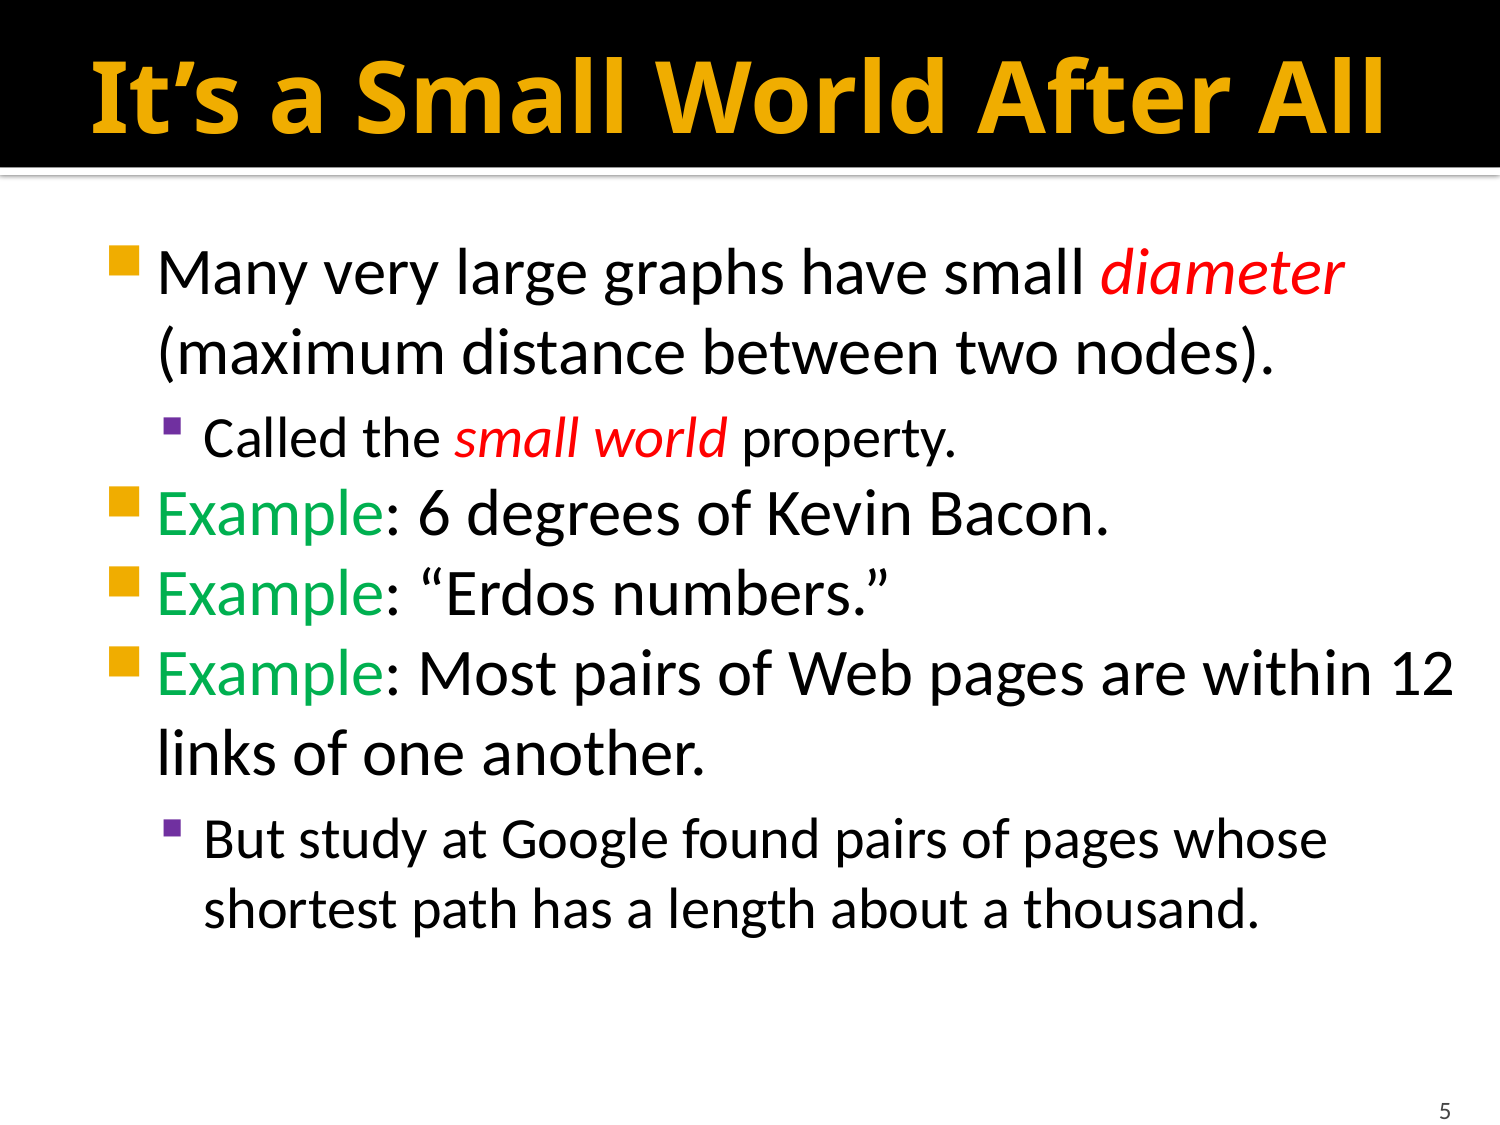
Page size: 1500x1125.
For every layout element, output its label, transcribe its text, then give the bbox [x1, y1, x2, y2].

slide_number 5 [1345, 1080, 1467, 1125]
title It’s a Small World After All [75, 12, 1500, 175]
list Many very large graphs have small diameter (maximum distance between two nodes). Called the small world property. Example: 6 degrees of Kevin Bacon. Example: “Erdos numbers.” Example: Most pairs of Web pages are within 12 links of one another. But study at Google found pairs of pages whose shortest path has a length about a thousand. [75, 212, 1475, 1075]
